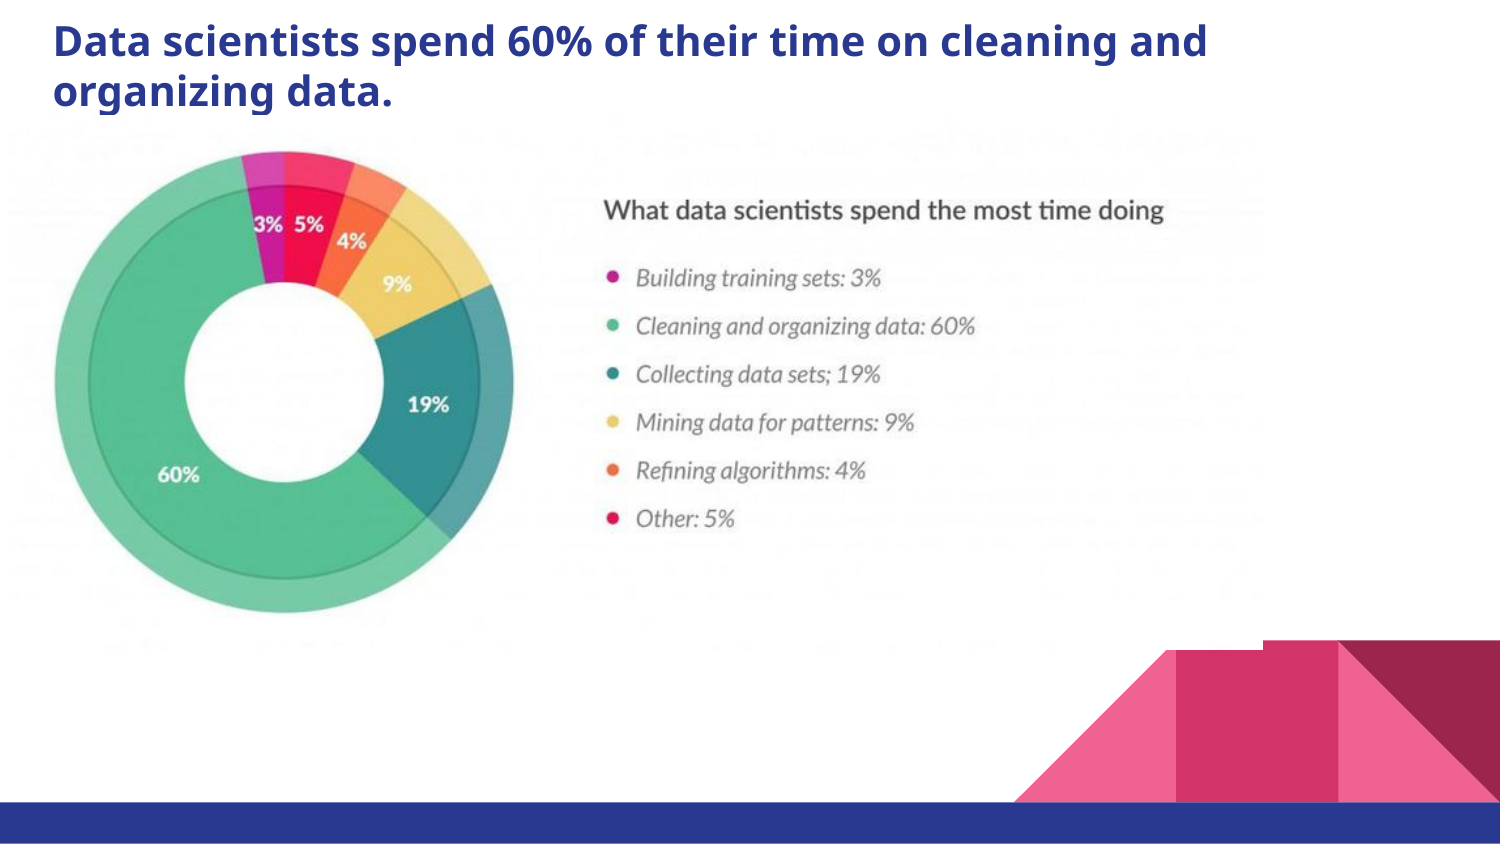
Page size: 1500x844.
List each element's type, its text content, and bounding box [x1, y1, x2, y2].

picture [9, 115, 1263, 651]
title Data scientists spend 60% of their time on cleaning and organizing data. [37, 0, 1436, 210]
